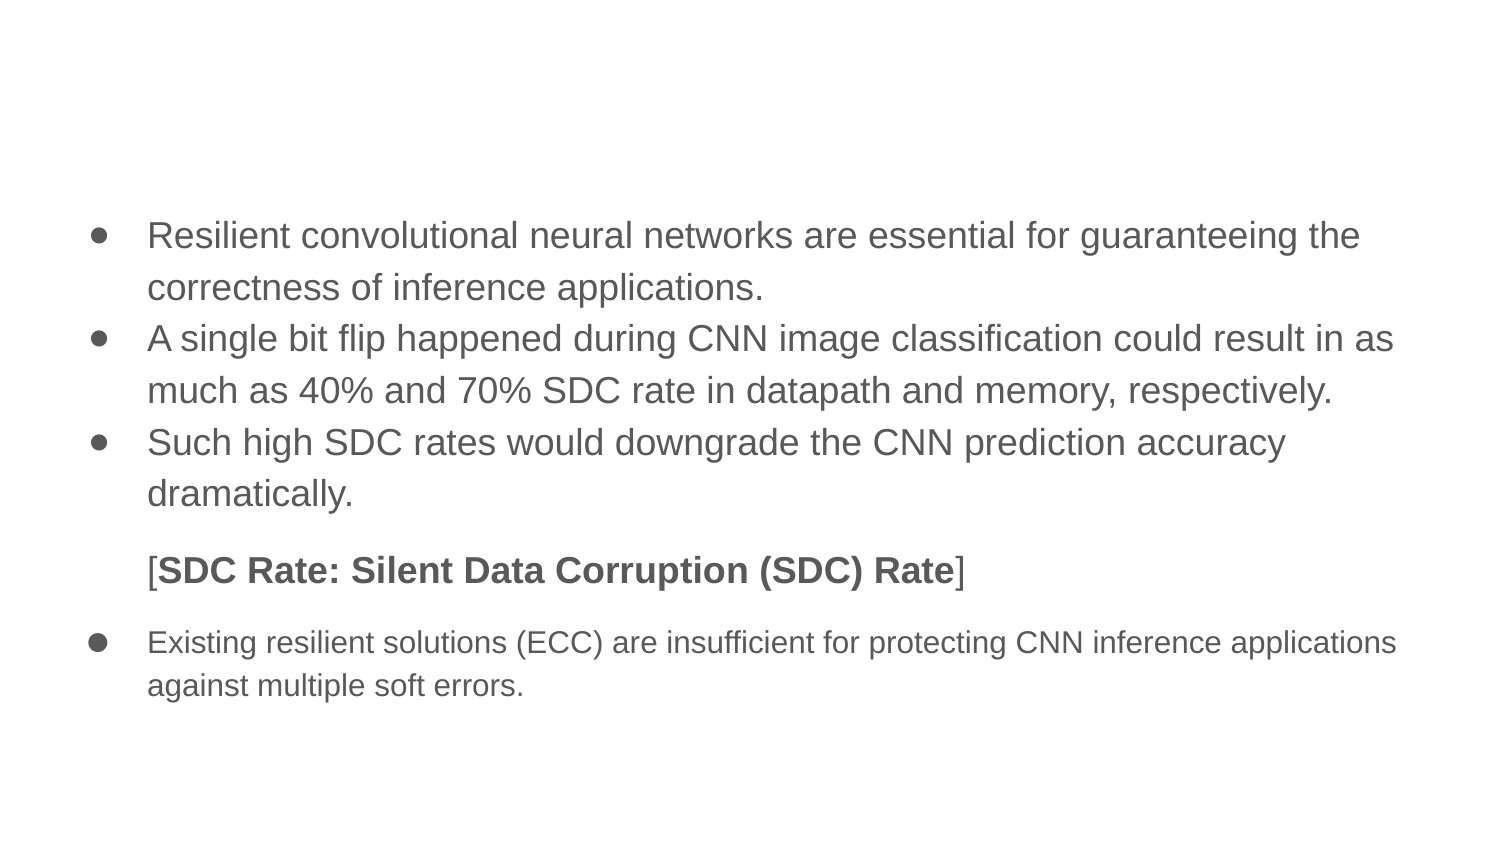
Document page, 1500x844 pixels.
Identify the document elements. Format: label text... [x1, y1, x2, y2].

list Resilient convolutional neural networks are essential for guaranteeing the correctness of inference applications. A single bit flip happened during CNN image classification could result in as much as 40% and 70% SDC rate in datapath and memory, respectively. Such high SDC rates would downgrade the CNN prediction accuracy dramatically. [SDC Rate: Silent Data Corruption (SDC) Rate] Existing resilient solutions (ECC) are insufficient for protecting CNN inference applications against multiple soft errors. [51, 189, 1449, 750]
